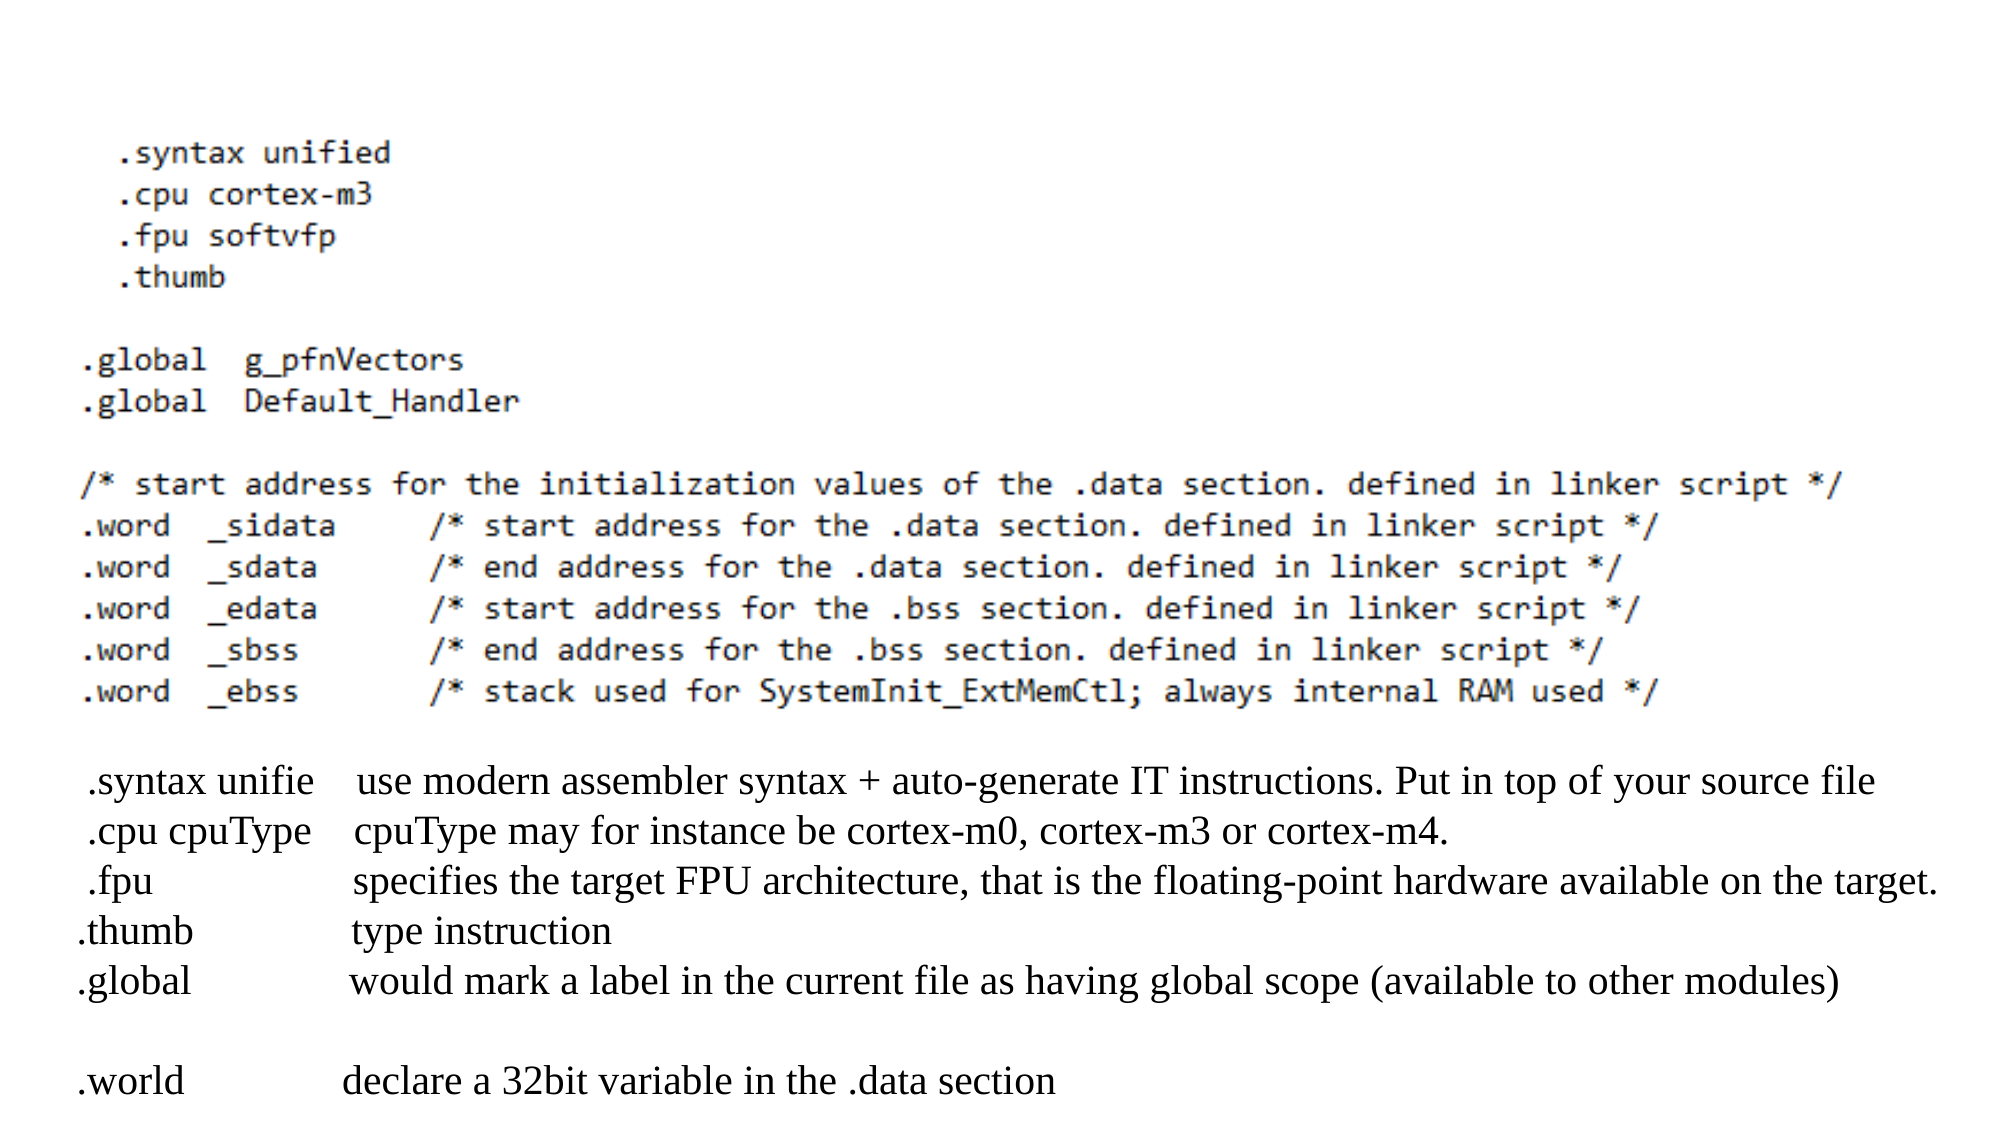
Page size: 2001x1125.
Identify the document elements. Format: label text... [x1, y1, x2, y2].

text_box .syntax unifie use modern assembler syntax + auto-generate IT instructions. Put in top of your source file .cpu cpuType cpuType may for instance be cortex-m0, cortex-m3 or cortex-m4. .fpu specifies the target FPU architecture, that is the floating-point hardware available on the target. .thumb type instruction .global would mark a label in the current file as having global scope (available to other modules) .world declare a 32bit variable in the .data section [61, 745, 1965, 1111]
picture [29, 97, 1927, 746]
